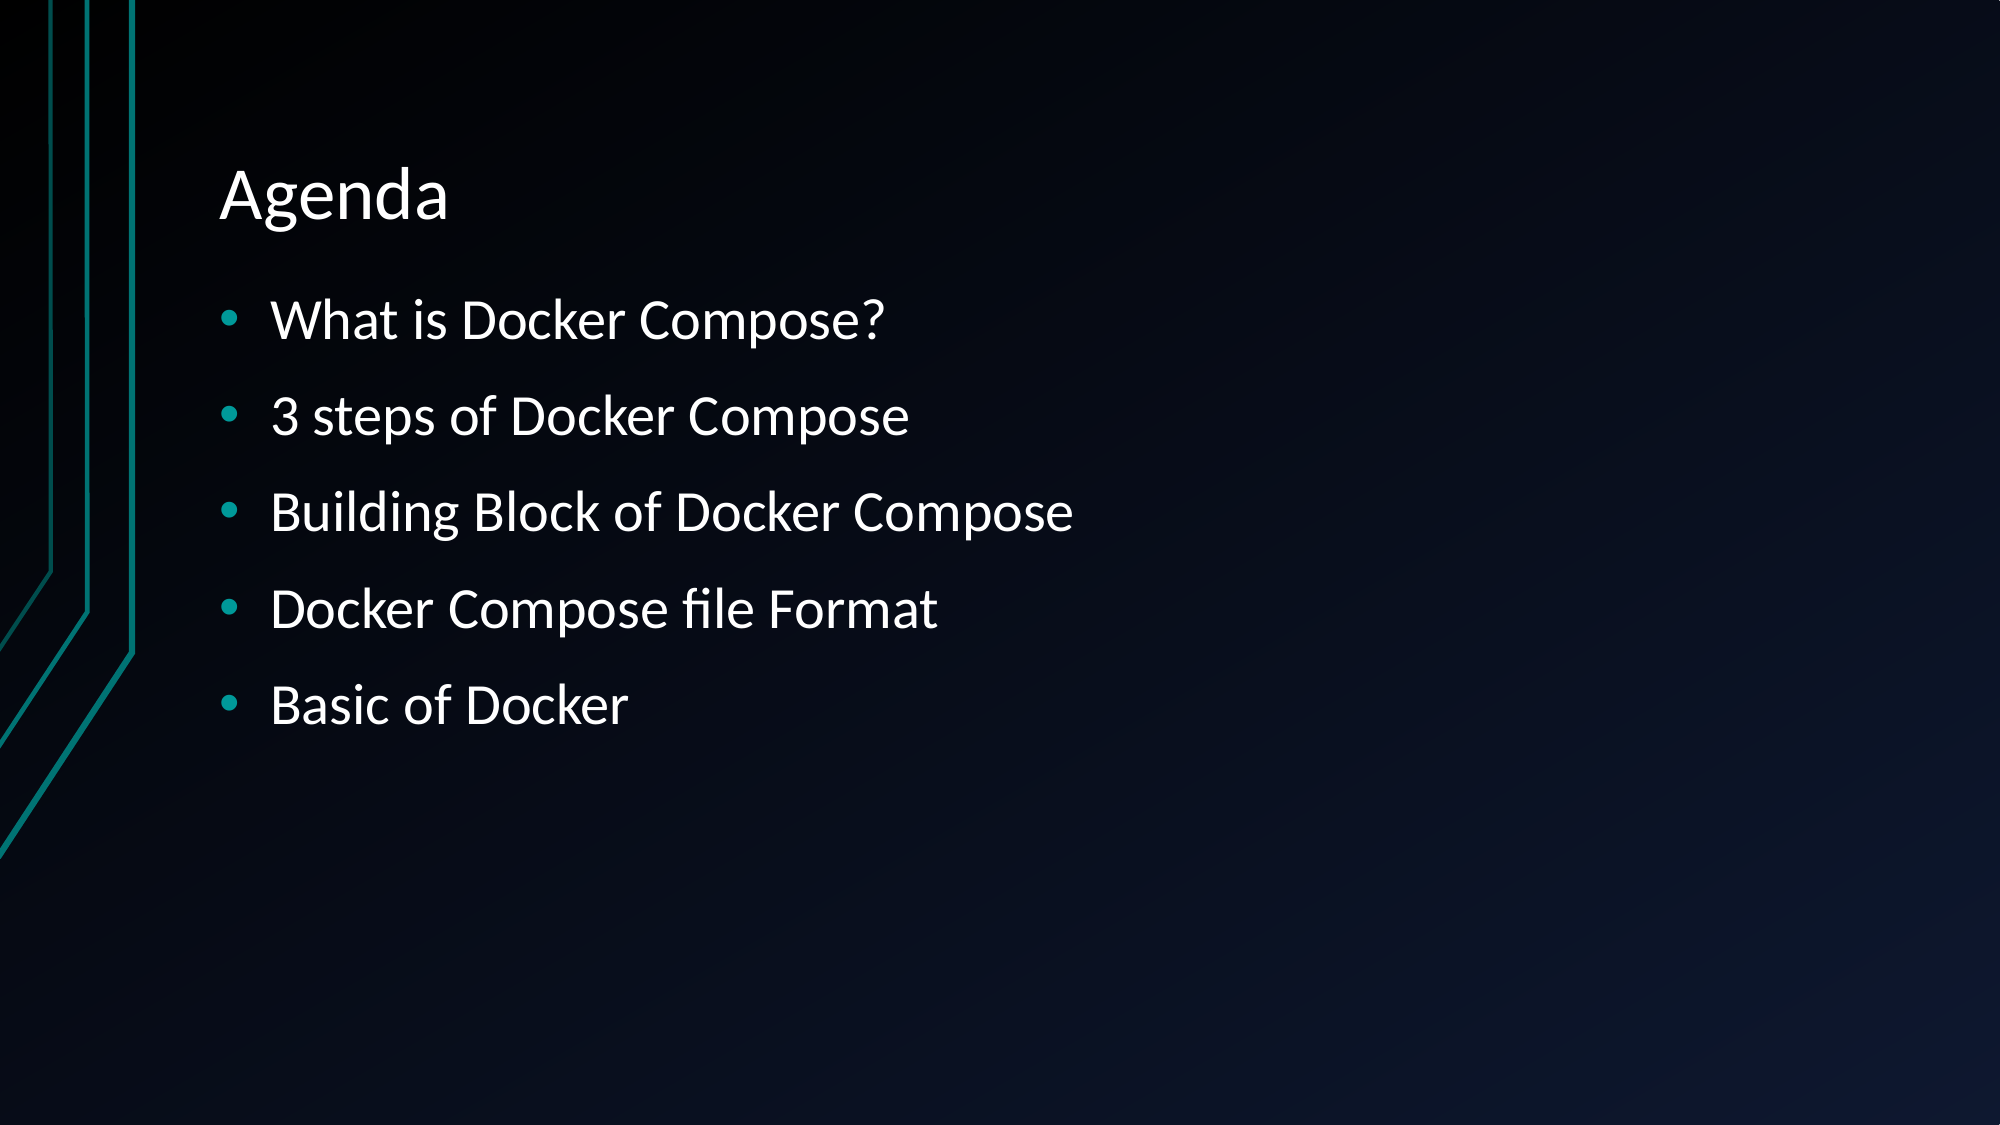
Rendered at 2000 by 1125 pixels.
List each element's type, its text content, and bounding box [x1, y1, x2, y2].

title Agenda [199, 45, 1900, 246]
list What is Docker Compose? 3 steps of Docker Compose Building Block of Docker Compose Docker Compose file Format Basic of Docker [199, 279, 1900, 1012]
